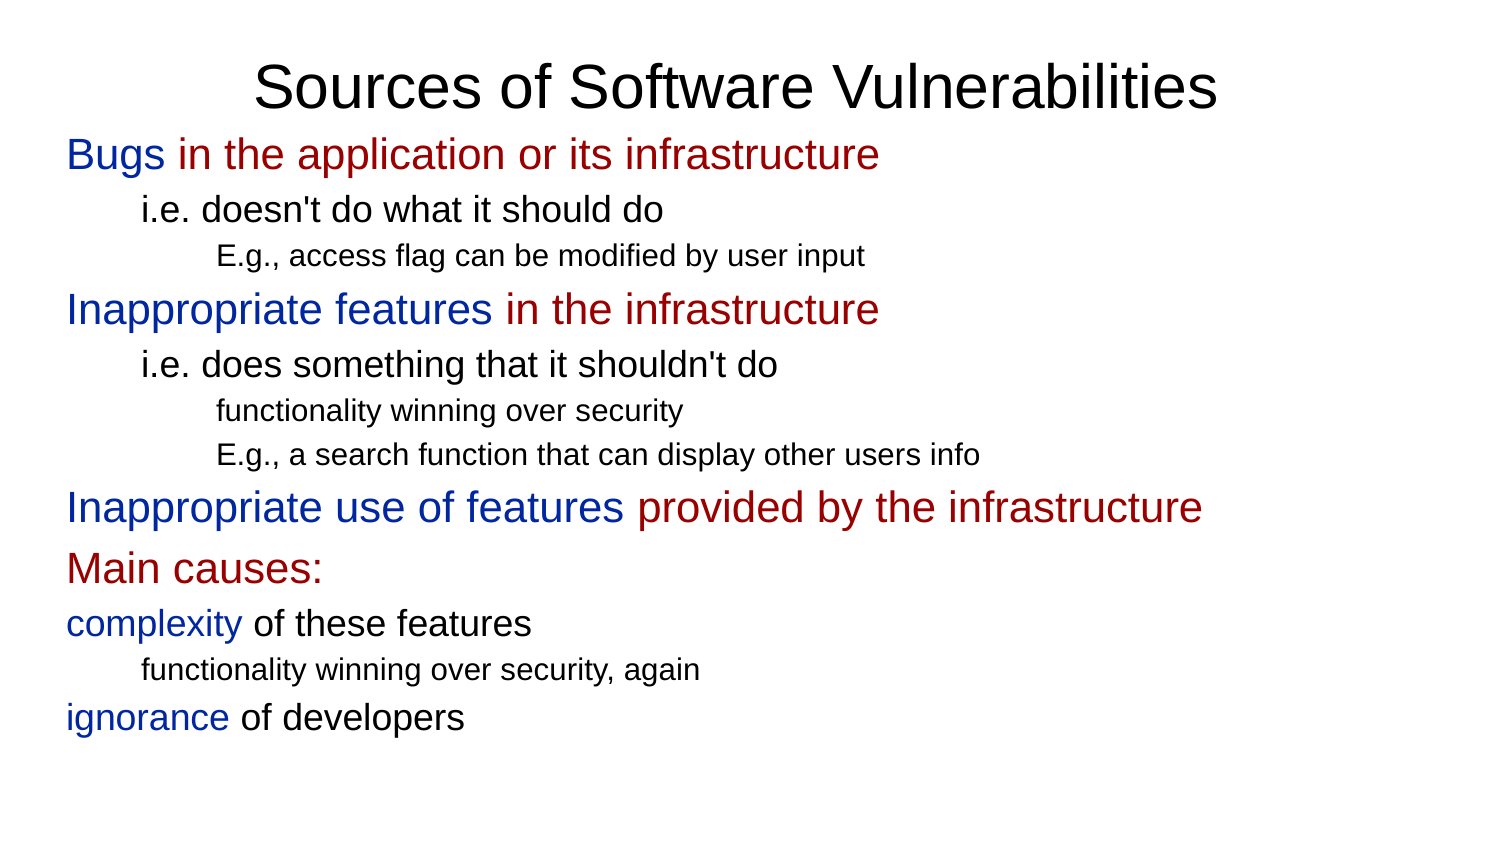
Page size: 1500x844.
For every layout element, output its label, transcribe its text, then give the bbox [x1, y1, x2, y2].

list Bugs in the application or its infrastructure i.e. doesn't do what it should do E.g., access flag can be modified by user input Inappropriate features in the infrastructure i.e. does something that it shouldn't do functionality winning over security E.g., a search function that can display other users info Inappropriate use of features provided by the infrastructure Main causes: complexity of these features functionality winning over security, again ignorance of developers [51, 102, 1449, 750]
title Sources of Software Vulnerabilities [37, 19, 1436, 114]
